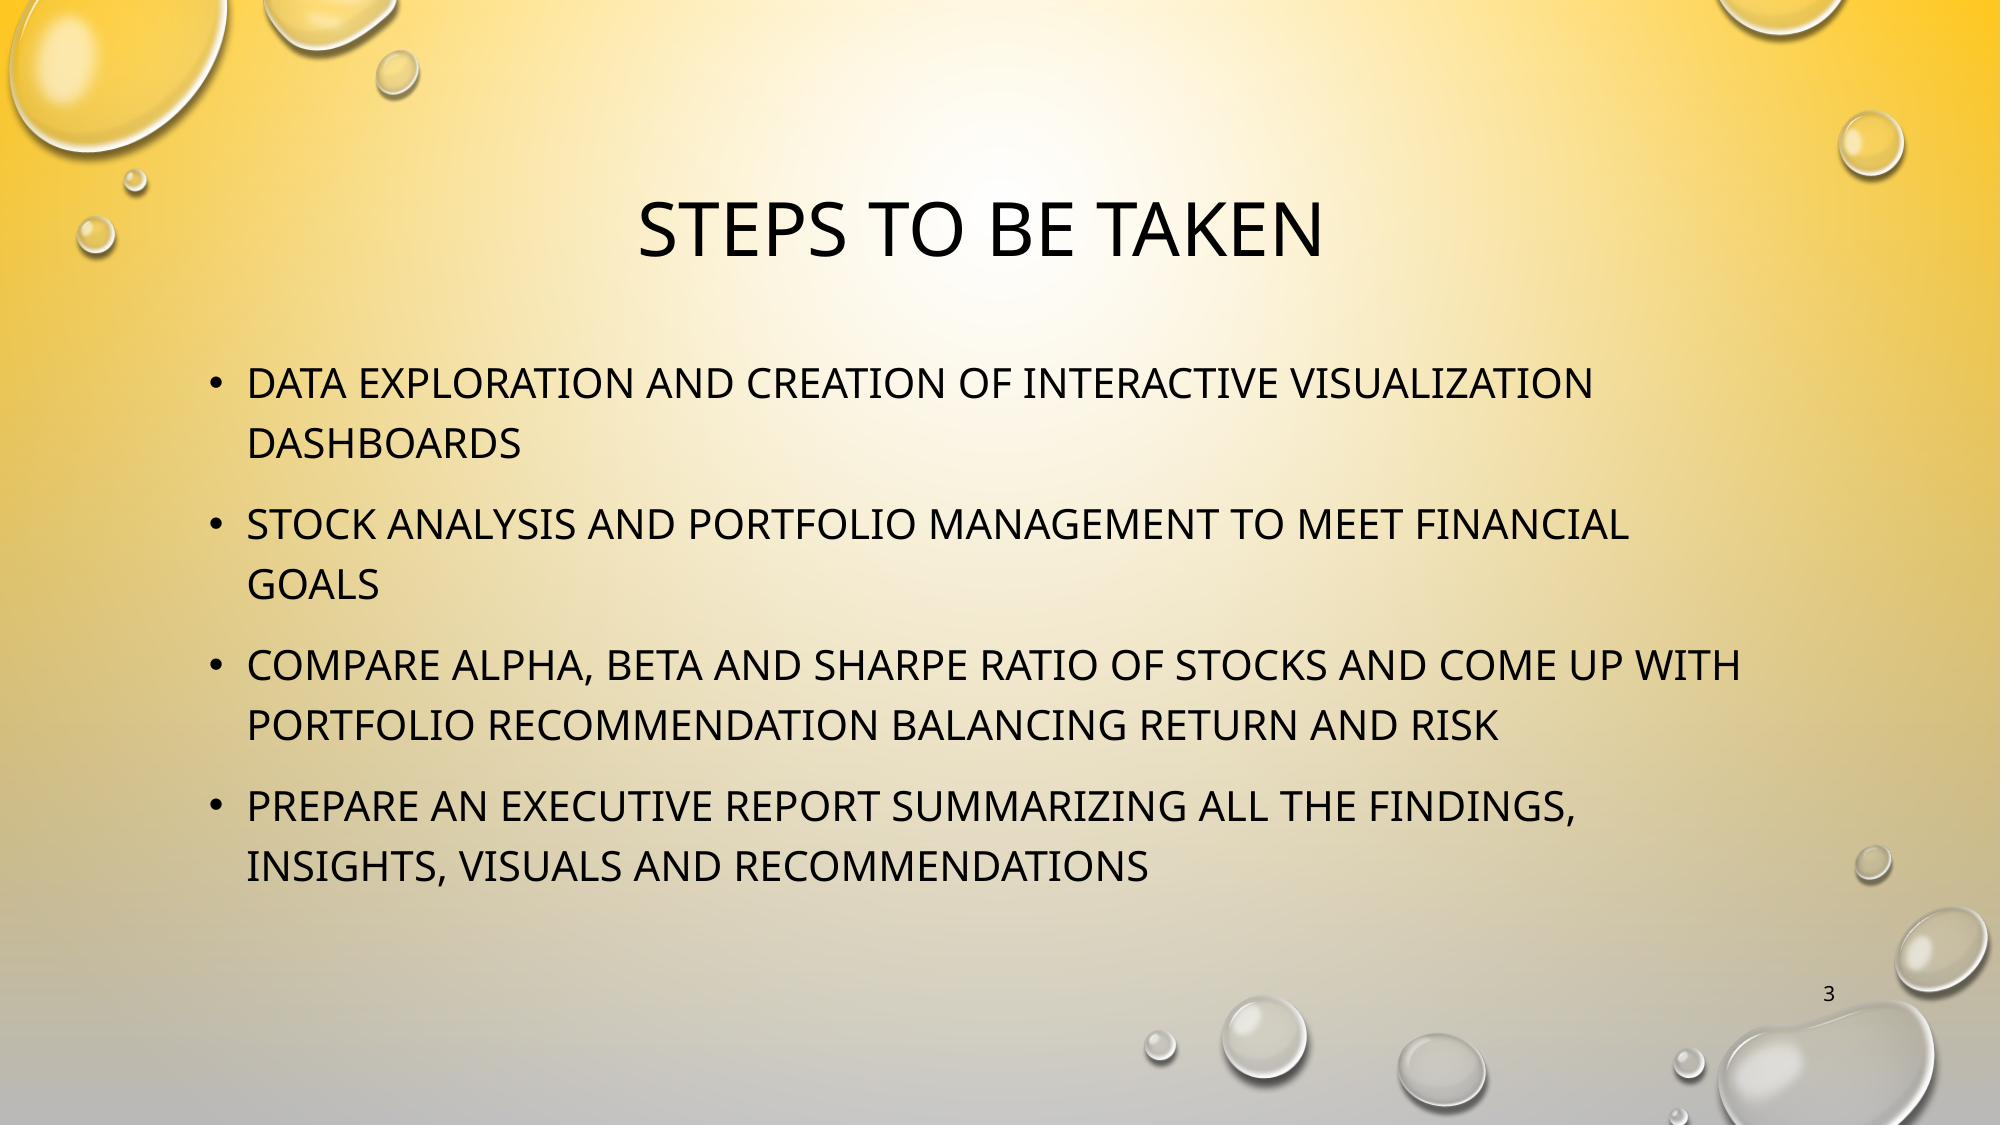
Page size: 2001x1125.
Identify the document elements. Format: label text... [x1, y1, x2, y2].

list Data exploration and creation of interactive visualization dashboards Stock analysis and portfolio management to meet financial goals Compare alpha, beta and sharpe ratio of stocks and come up with portfolio recommendation balancing return and risk Prepare an executive report summarizing all the findings, insights, visuals and recommendations [193, 339, 1771, 1025]
picture [0, 0, 2000, 1125]
slide_number 3 [1724, 965, 1851, 1025]
title STEPS to be taken [132, 101, 1833, 364]
